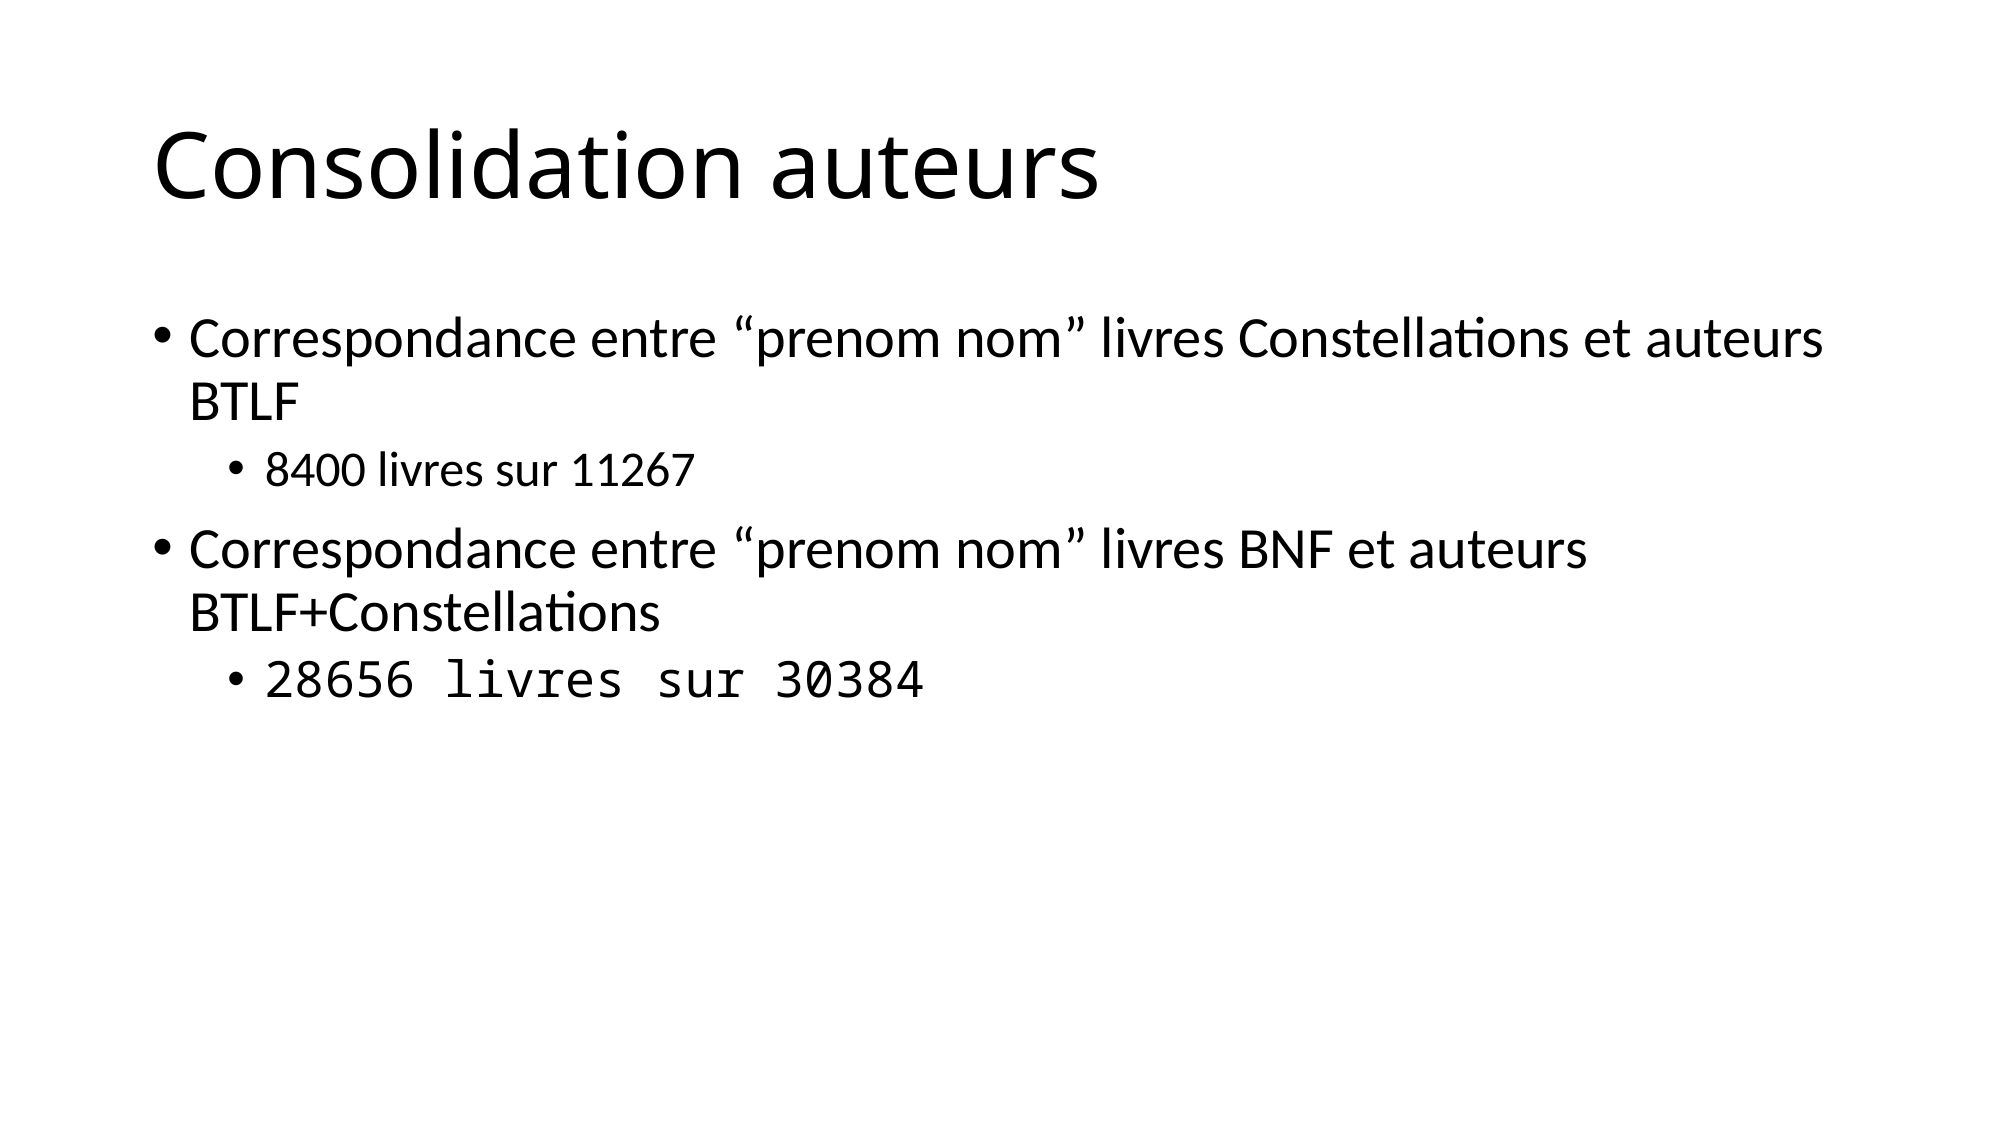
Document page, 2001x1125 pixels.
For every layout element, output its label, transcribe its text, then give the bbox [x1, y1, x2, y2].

title Consolidation auteurs [137, 59, 1863, 278]
list Correspondance entre “prenom nom” livres Constellations et auteurs BTLF 8400 livres sur 11267 Correspondance entre “prenom nom” livres BNF et auteurs BTLF+Constellations 28656 livres sur 30384 [137, 299, 1863, 1014]
